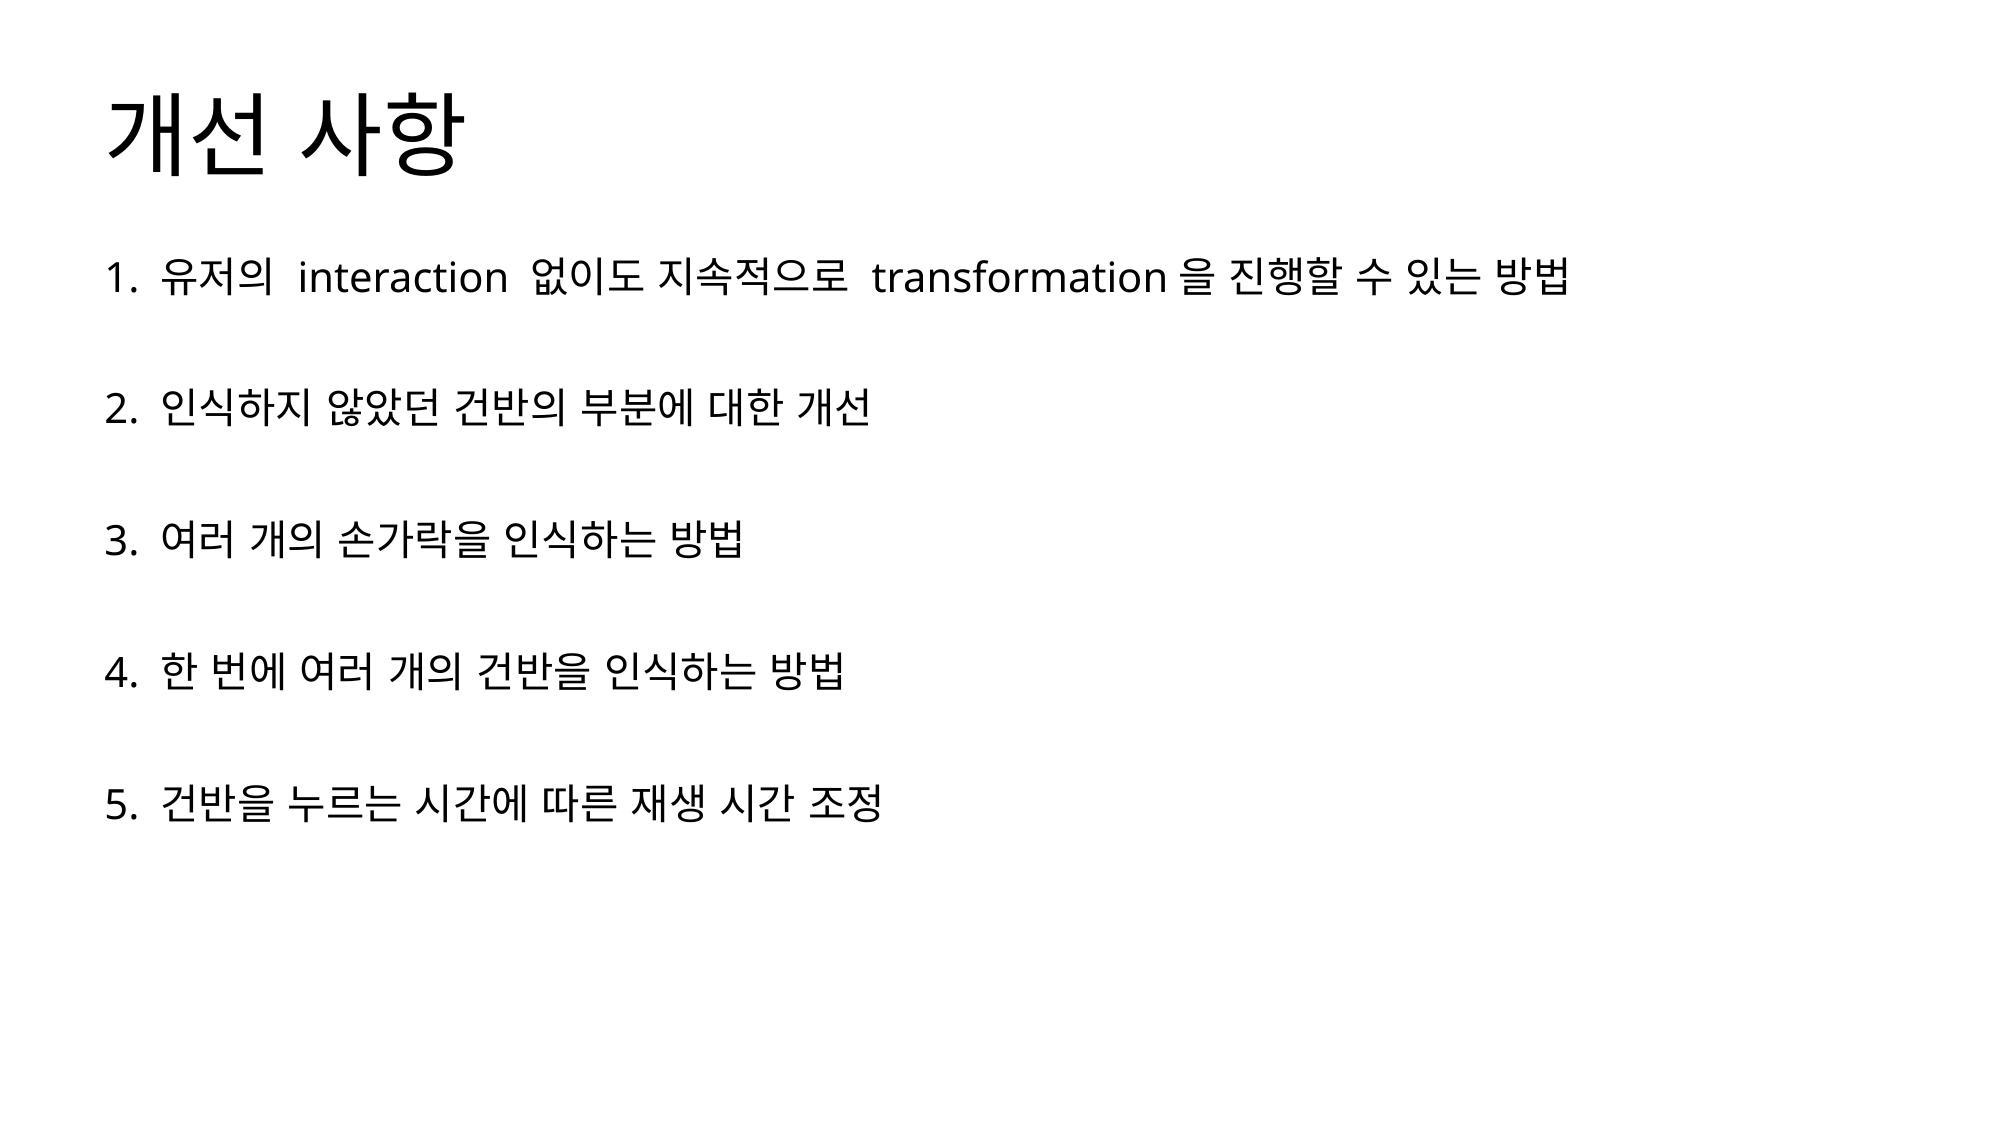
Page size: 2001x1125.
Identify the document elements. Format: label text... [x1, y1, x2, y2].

text_box 개선 사항 [89, 31, 1815, 249]
text_box 1. 유저의 interaction 없이도 지속적으로 transformation을 진행할 수 있는 방법 2. 인식하지 않았던 건반의 부분에 대한 개선 3. 여러 개의 손가락을 인식하는 방법 4. 한 번에 여러 개의 건반을 인식하는 방법 5. 건반을 누르는 시간에 따른 재생 시간 조정 [89, 248, 1911, 1050]
